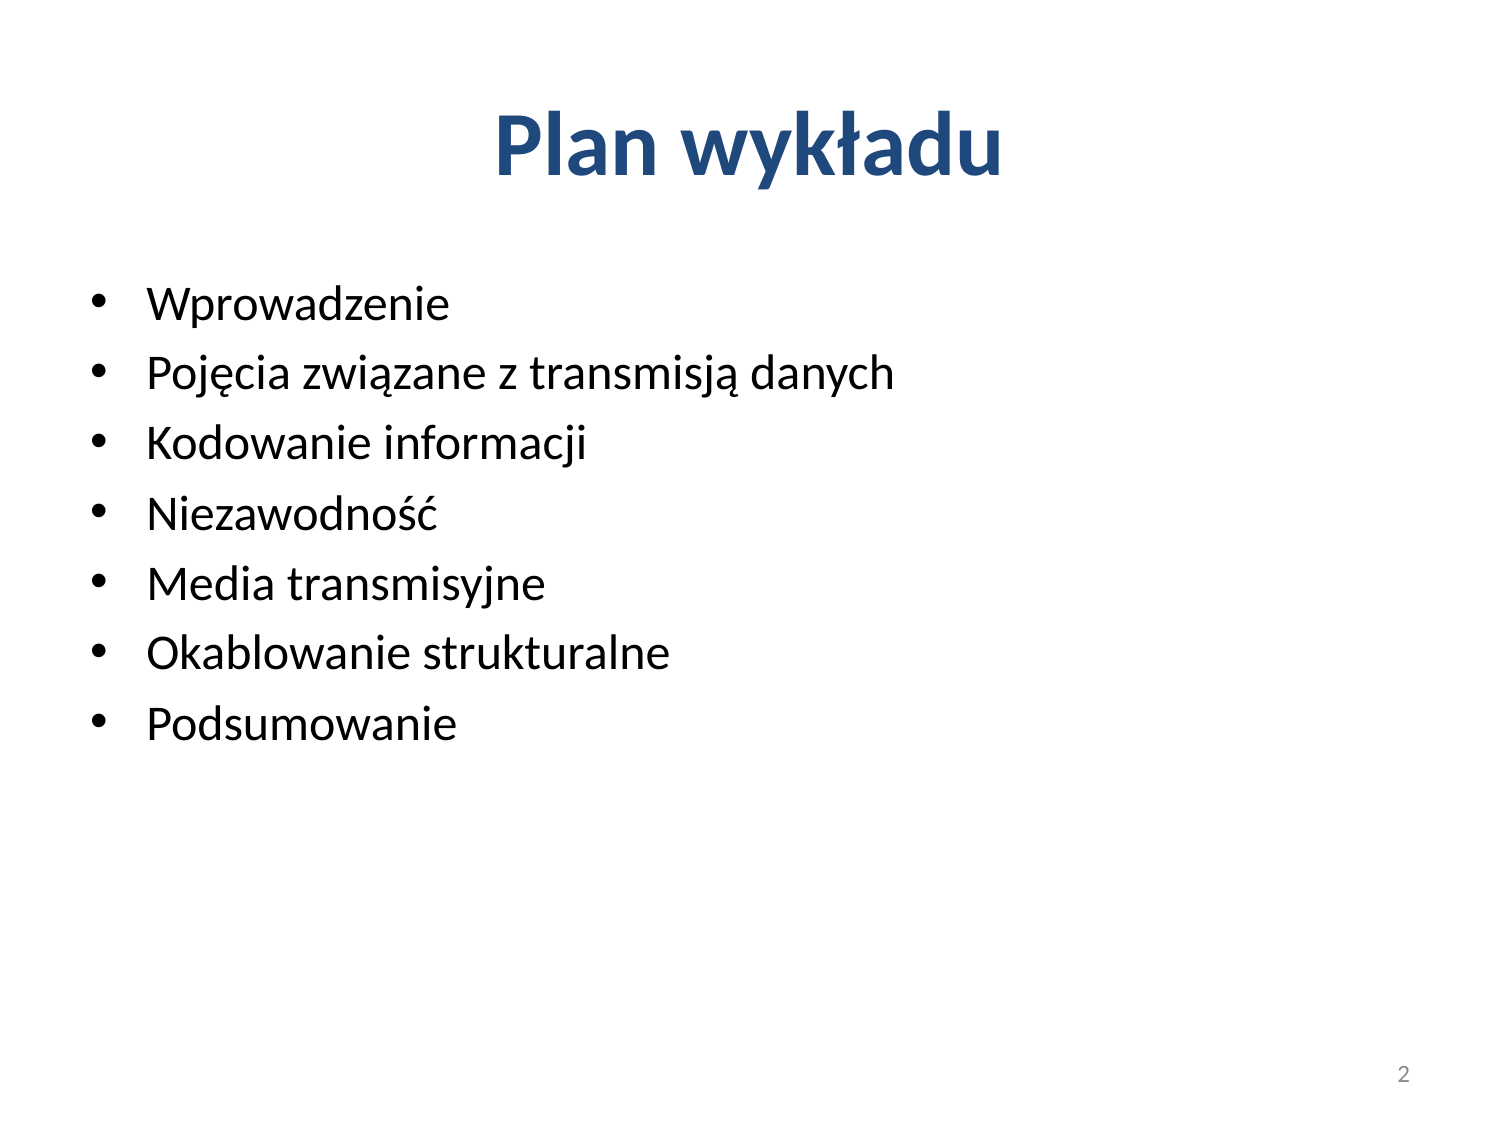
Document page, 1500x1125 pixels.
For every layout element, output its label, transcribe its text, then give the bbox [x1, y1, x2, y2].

title Plan wykładu [75, 45, 1425, 233]
list Wprowadzenie Pojęcia związane z transmisją danych Kodowanie informacji Niezawodność Media transmisyjne Okablowanie strukturalne Podsumowanie [75, 262, 1425, 1005]
slide_number 2 [1074, 1042, 1425, 1103]
